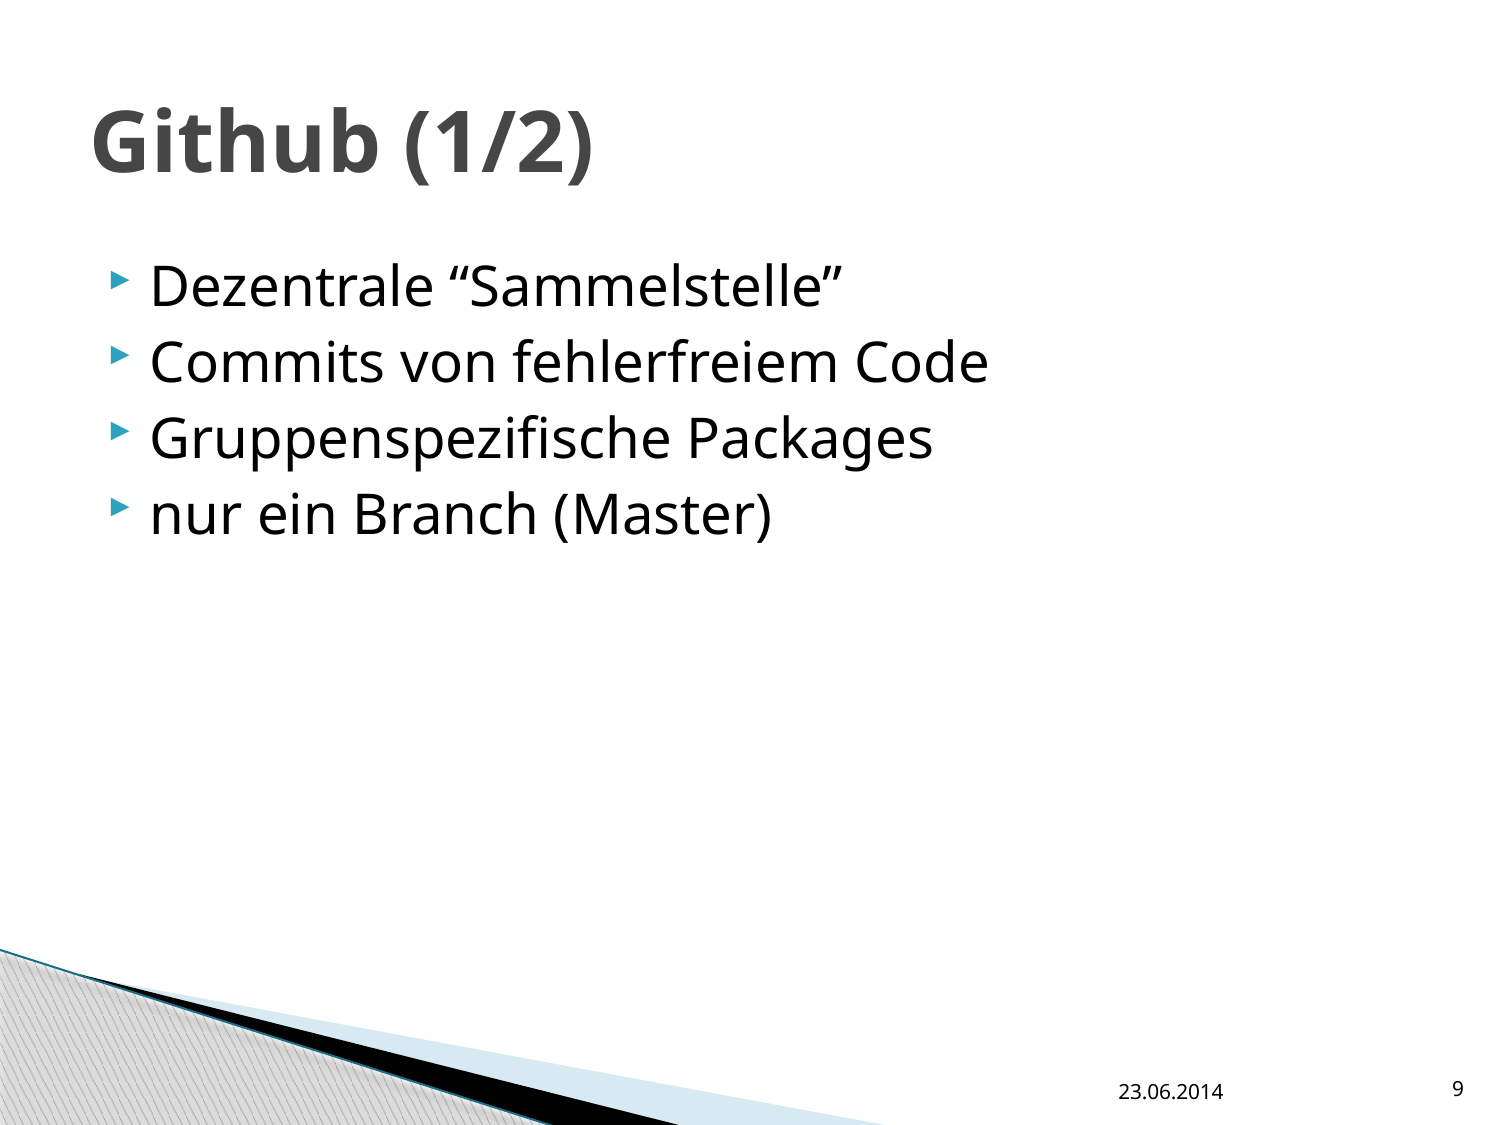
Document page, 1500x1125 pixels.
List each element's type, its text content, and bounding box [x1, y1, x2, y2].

list Dezentrale “Sammelstelle” Commits von fehlerfreiem Code Gruppenspezifische Packages nur ein Branch (Master) [75, 243, 1425, 986]
title Github (1/2) [75, 45, 1425, 233]
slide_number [1103, 1051, 1418, 1112]
slide_number 9 [1418, 1051, 1479, 1112]
